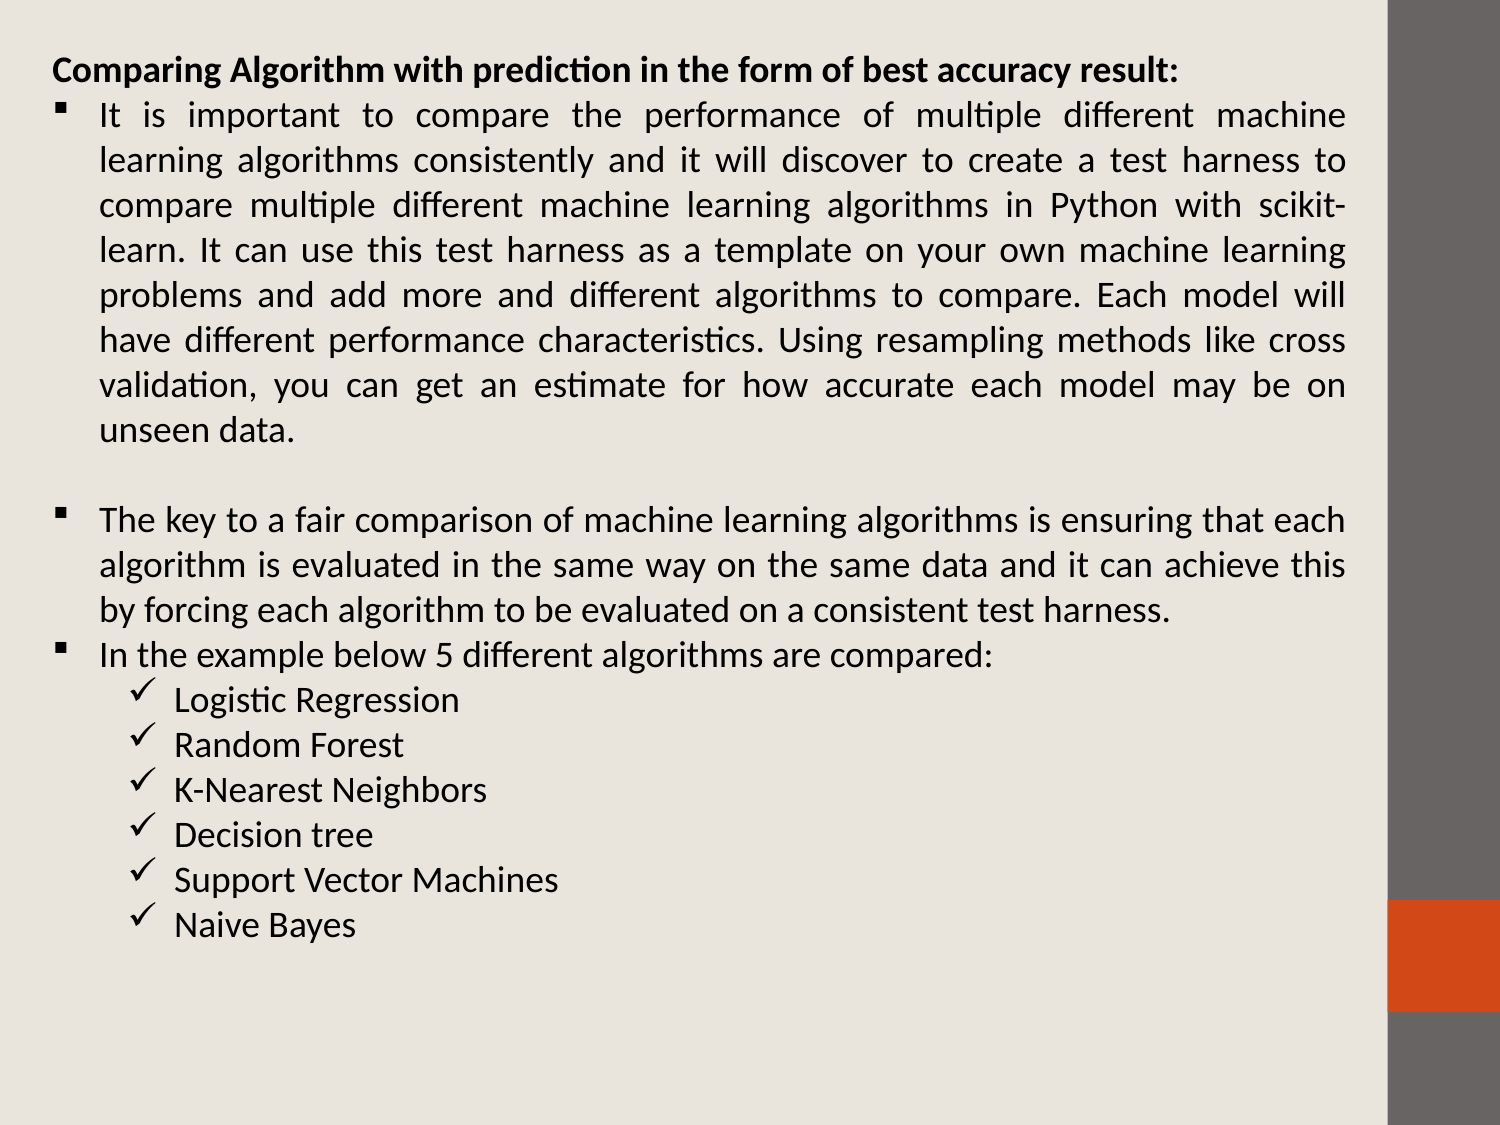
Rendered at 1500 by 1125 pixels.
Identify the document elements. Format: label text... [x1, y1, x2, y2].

text_box The key to a fair comparison of machine learning algorithms is ensuring that each algorithm is evaluated in the same way on the same data and it can achieve this by forcing each algorithm to be evaluated on a consistent test harness. In the example below 5 different algorithms are compared: Logistic Regression Random Forest K-Nearest Neighbors Decision tree Support Vector Machines Naive Bayes [37, 487, 1363, 953]
text_box Comparing Algorithm with prediction in the form of best accuracy result: It is important to compare the performance of multiple different machine learning algorithms consistently and it will discover to create a test harness to compare multiple different machine learning algorithms in Python with scikit-learn. It can use this test harness as a template on your own machine learning problems and add more and different algorithms to compare. Each model will have different performance characteristics. Using resampling methods like cross validation, you can get an estimate for how accurate each model may be on unseen data. [37, 37, 1363, 458]
